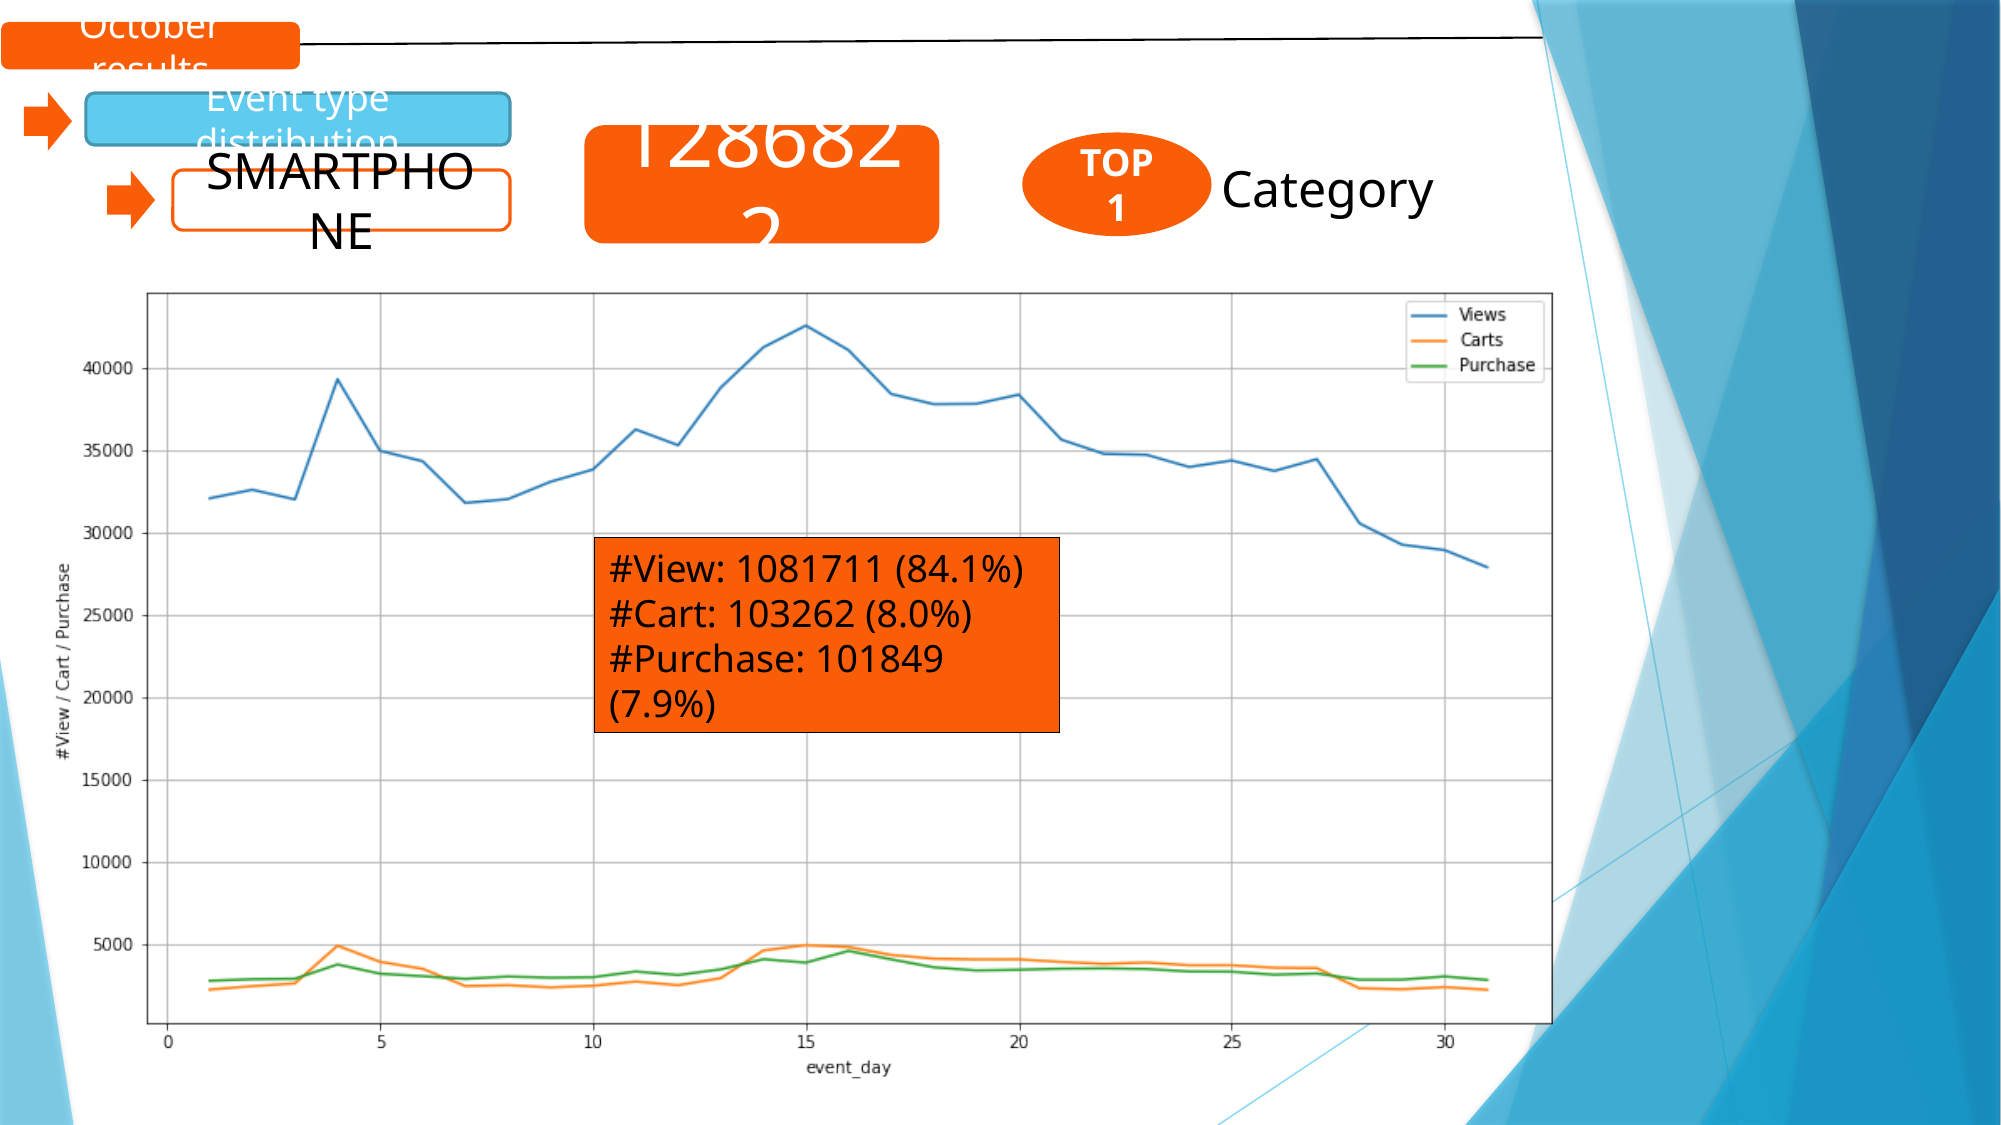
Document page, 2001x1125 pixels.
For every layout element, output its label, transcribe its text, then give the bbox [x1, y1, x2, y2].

text_box [105, 169, 157, 231]
text_box TOP 1 [1020, 130, 1206, 238]
text_box SMARTPHONE [171, 168, 512, 232]
text_box Event type distribution [84, 91, 512, 147]
picture [45, 291, 1563, 1089]
text_box October results [0, 20, 302, 72]
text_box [170, 36, 1543, 46]
text_box 1286822 [582, 123, 941, 246]
text_box [22, 90, 74, 153]
text_box Category [1206, 150, 1449, 226]
